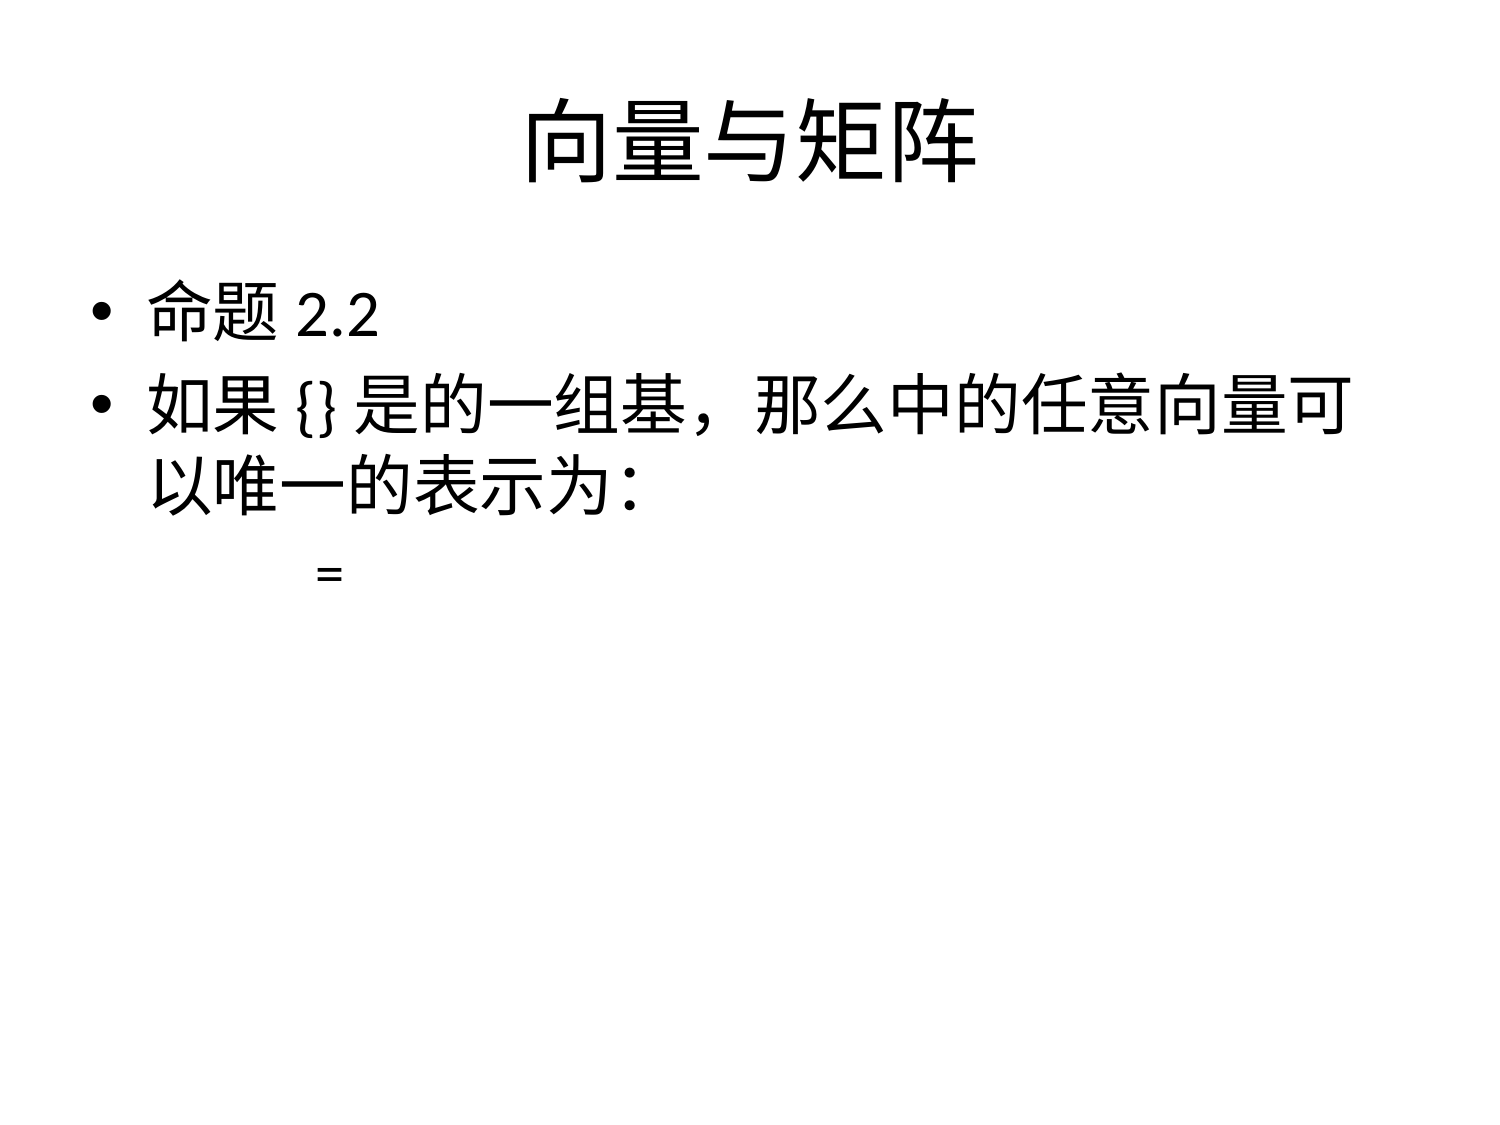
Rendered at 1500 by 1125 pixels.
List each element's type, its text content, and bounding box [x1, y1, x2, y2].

title 向量与矩阵 [75, 45, 1425, 233]
